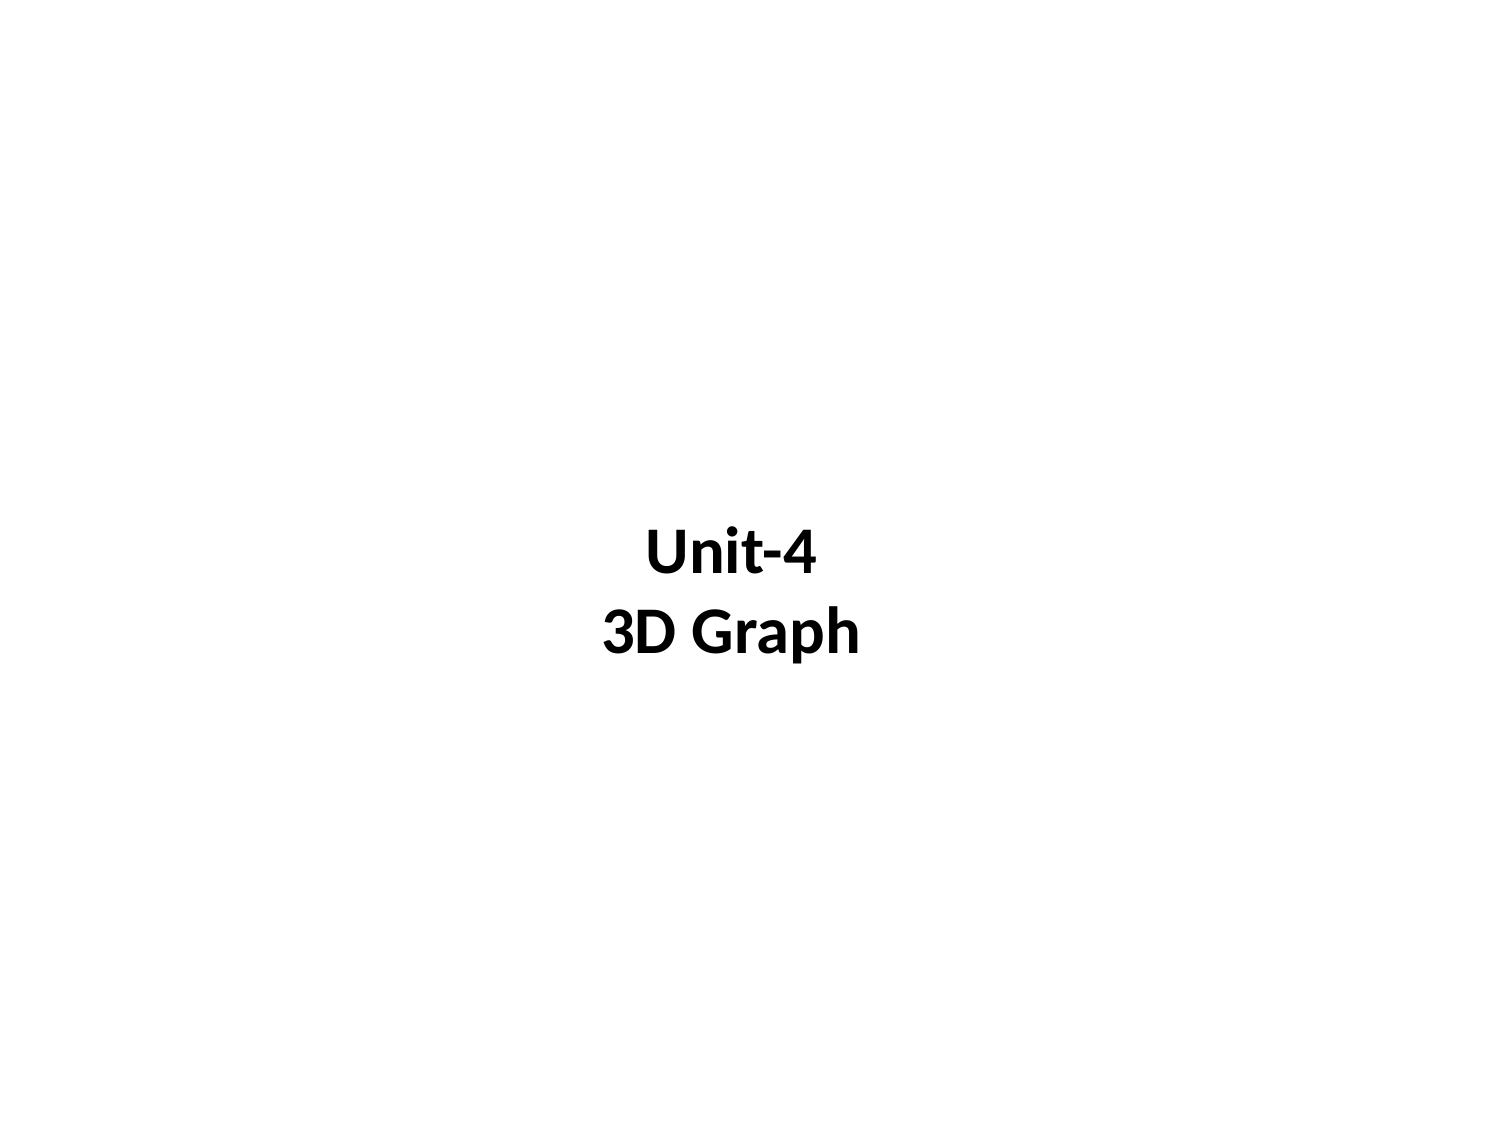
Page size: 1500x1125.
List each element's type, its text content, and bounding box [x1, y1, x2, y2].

text_box Unit-4 3D Graph [0, 499, 1463, 675]
